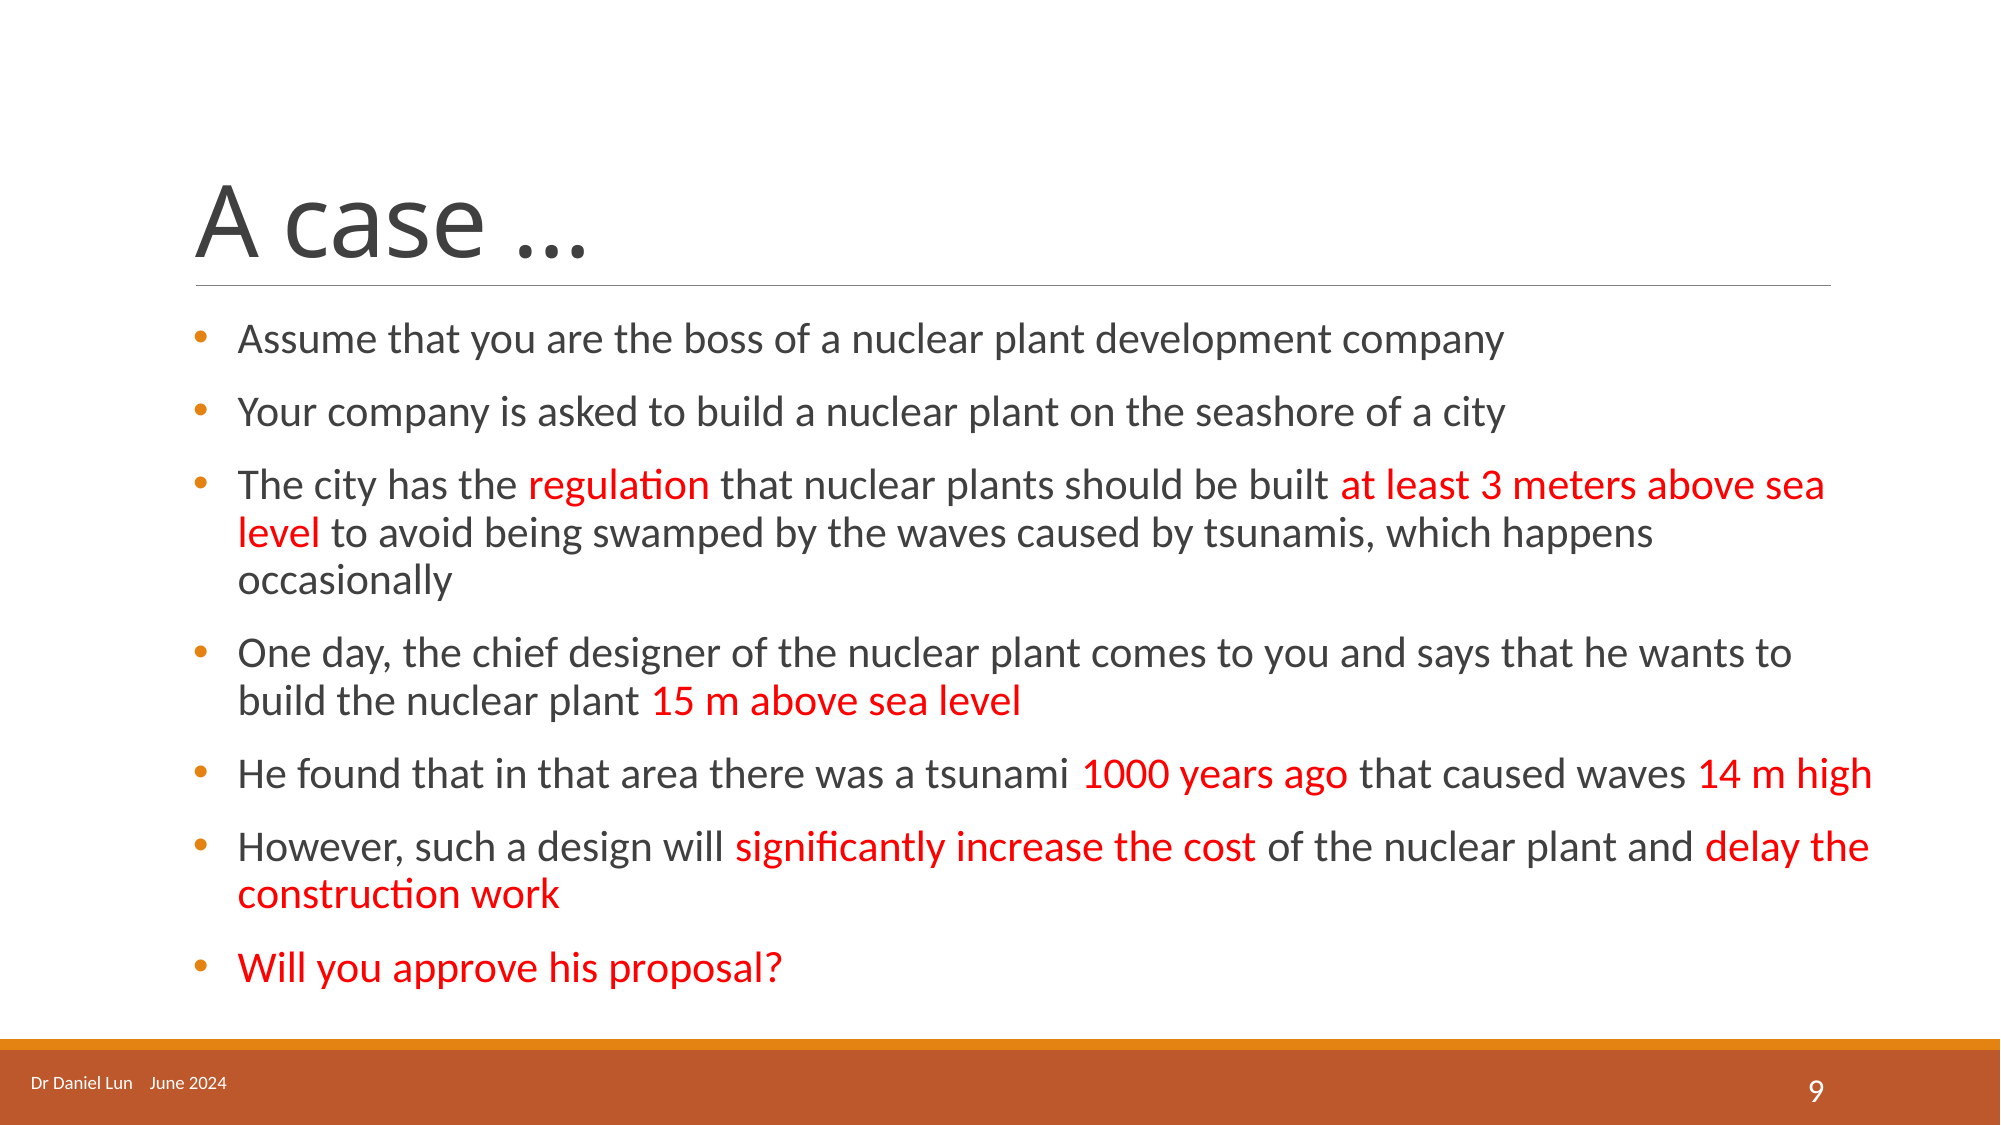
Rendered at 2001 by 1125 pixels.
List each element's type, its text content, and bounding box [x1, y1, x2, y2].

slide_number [15, 1052, 422, 1113]
slide_number 9 [1624, 1059, 1840, 1120]
list Assume that you are the boss of a nuclear plant development company Your company is asked to build a nuclear plant on the seashore of a city The city has the regulation that nuclear plants should be built at least 3 meters above sea level to avoid being swamped by the waves caused by tsunamis, which happens occasionally One day, the chief designer of the nuclear plant comes to you and says that he wants to build the nuclear plant 15 m above sea level He found that in that area there was a tsunami 1000 years ago that caused waves 14 m high However, such a design will significantly increase the cost of the nuclear plant and delay the construction work Will you approve his proposal? [193, 307, 1881, 1019]
title A case … [180, 47, 1830, 285]
